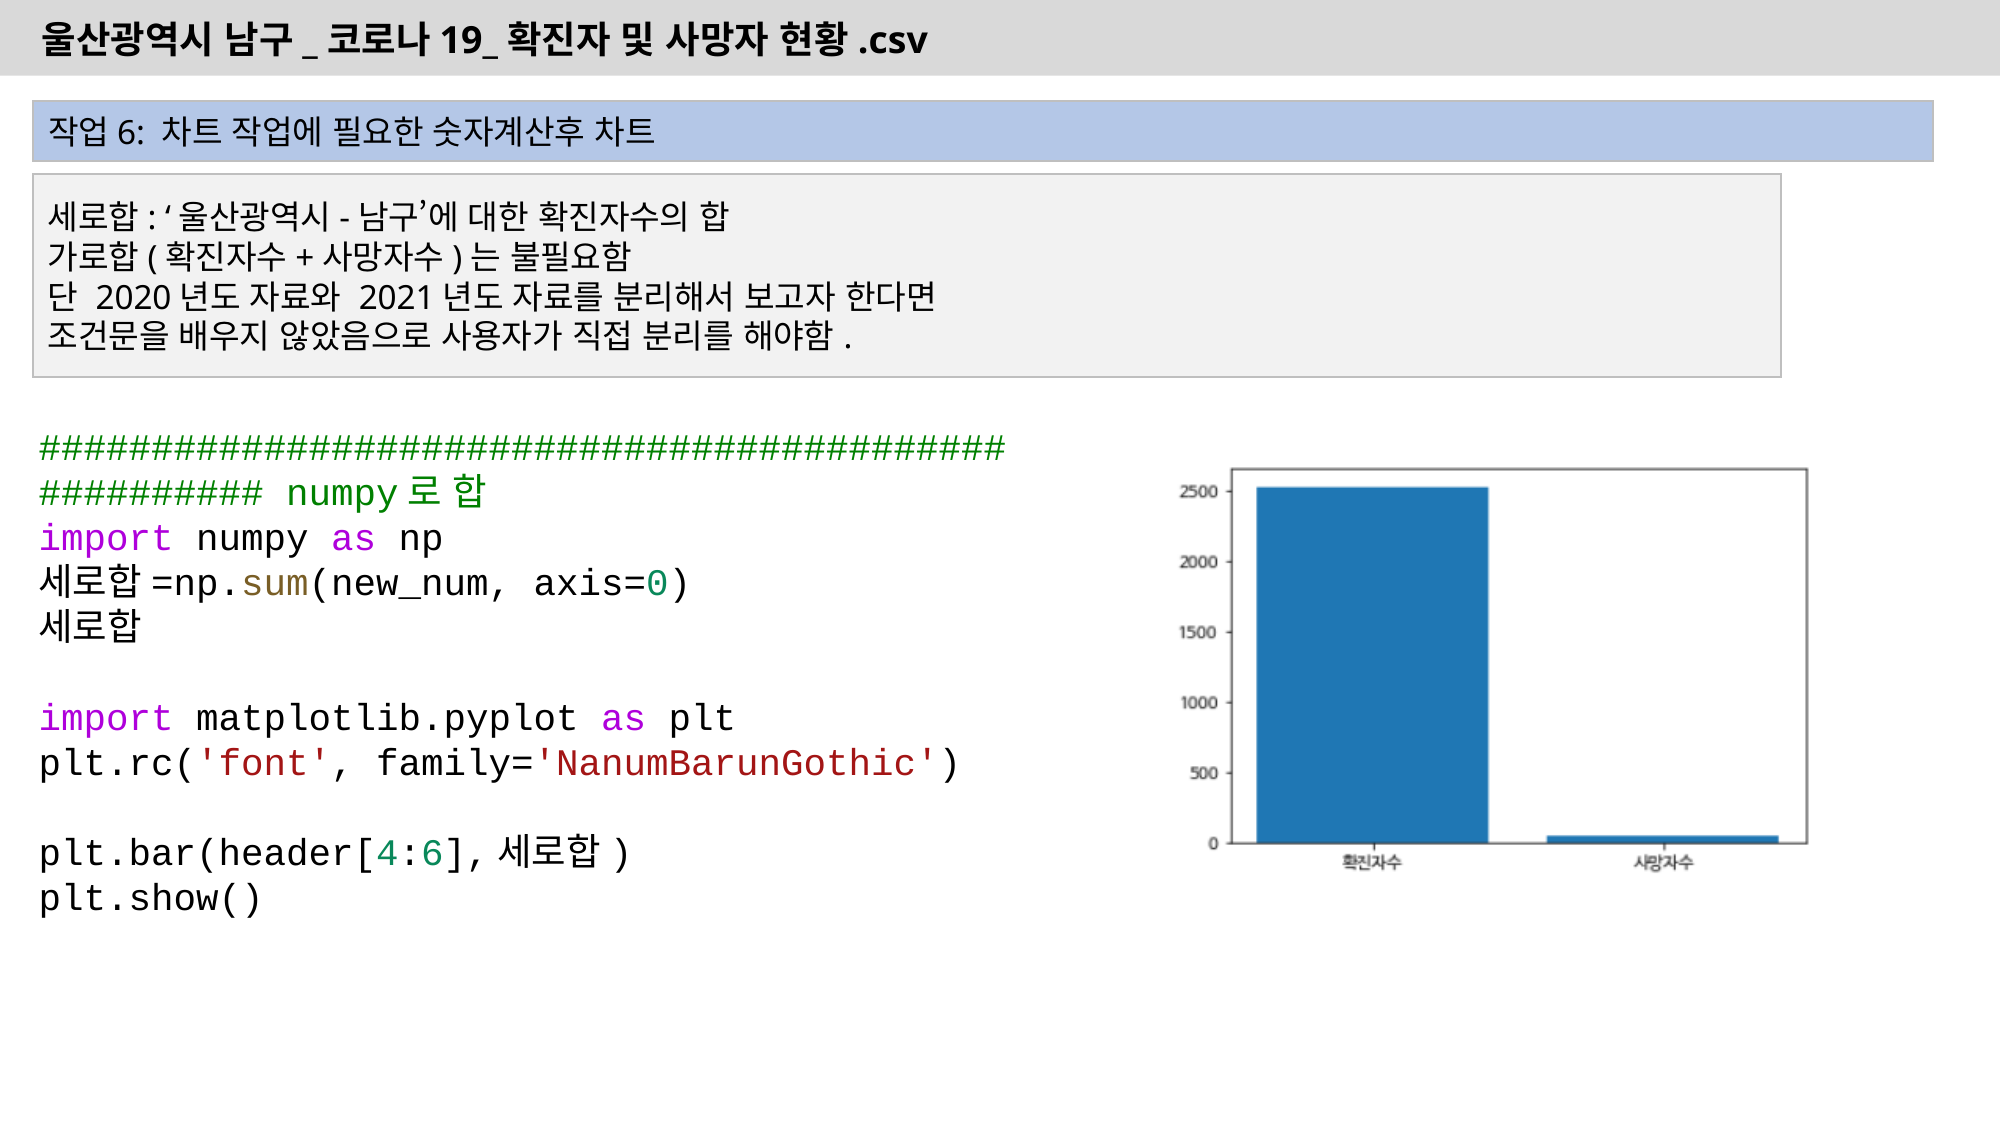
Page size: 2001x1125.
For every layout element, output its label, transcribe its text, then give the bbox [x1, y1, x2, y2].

text_box 세로합: ‘울산광역시-남구’에 대한 확진자수의 합 가로합(확진자수+사망자수)는 불필요함 단 2020년도 자료와 2021년도 자료를 분리해서 보고자 한다면 조건문을 배우지 않았음으로 사용자가 직접 분리를 해야함. [32, 173, 1782, 378]
text_box ##################################################### numpy로 합 import numpy as np 세로합=np.sum(new_num, axis=0) 세로합 import matplotlib.pyplot as plt plt.rc('font', family='NanumBarunGothic') plt.bar(header[4:6],세로합) plt.show() [23, 415, 1024, 971]
text_box 울산광역시 남구_코로나19_확진자 및 사망자 현황.csv [26, 8, 943, 69]
picture [1144, 451, 1934, 895]
text_box 작업6: 차트 작업에 필요한 숫자계산후 차트 [32, 100, 1934, 162]
text_box [0, 0, 2000, 77]
